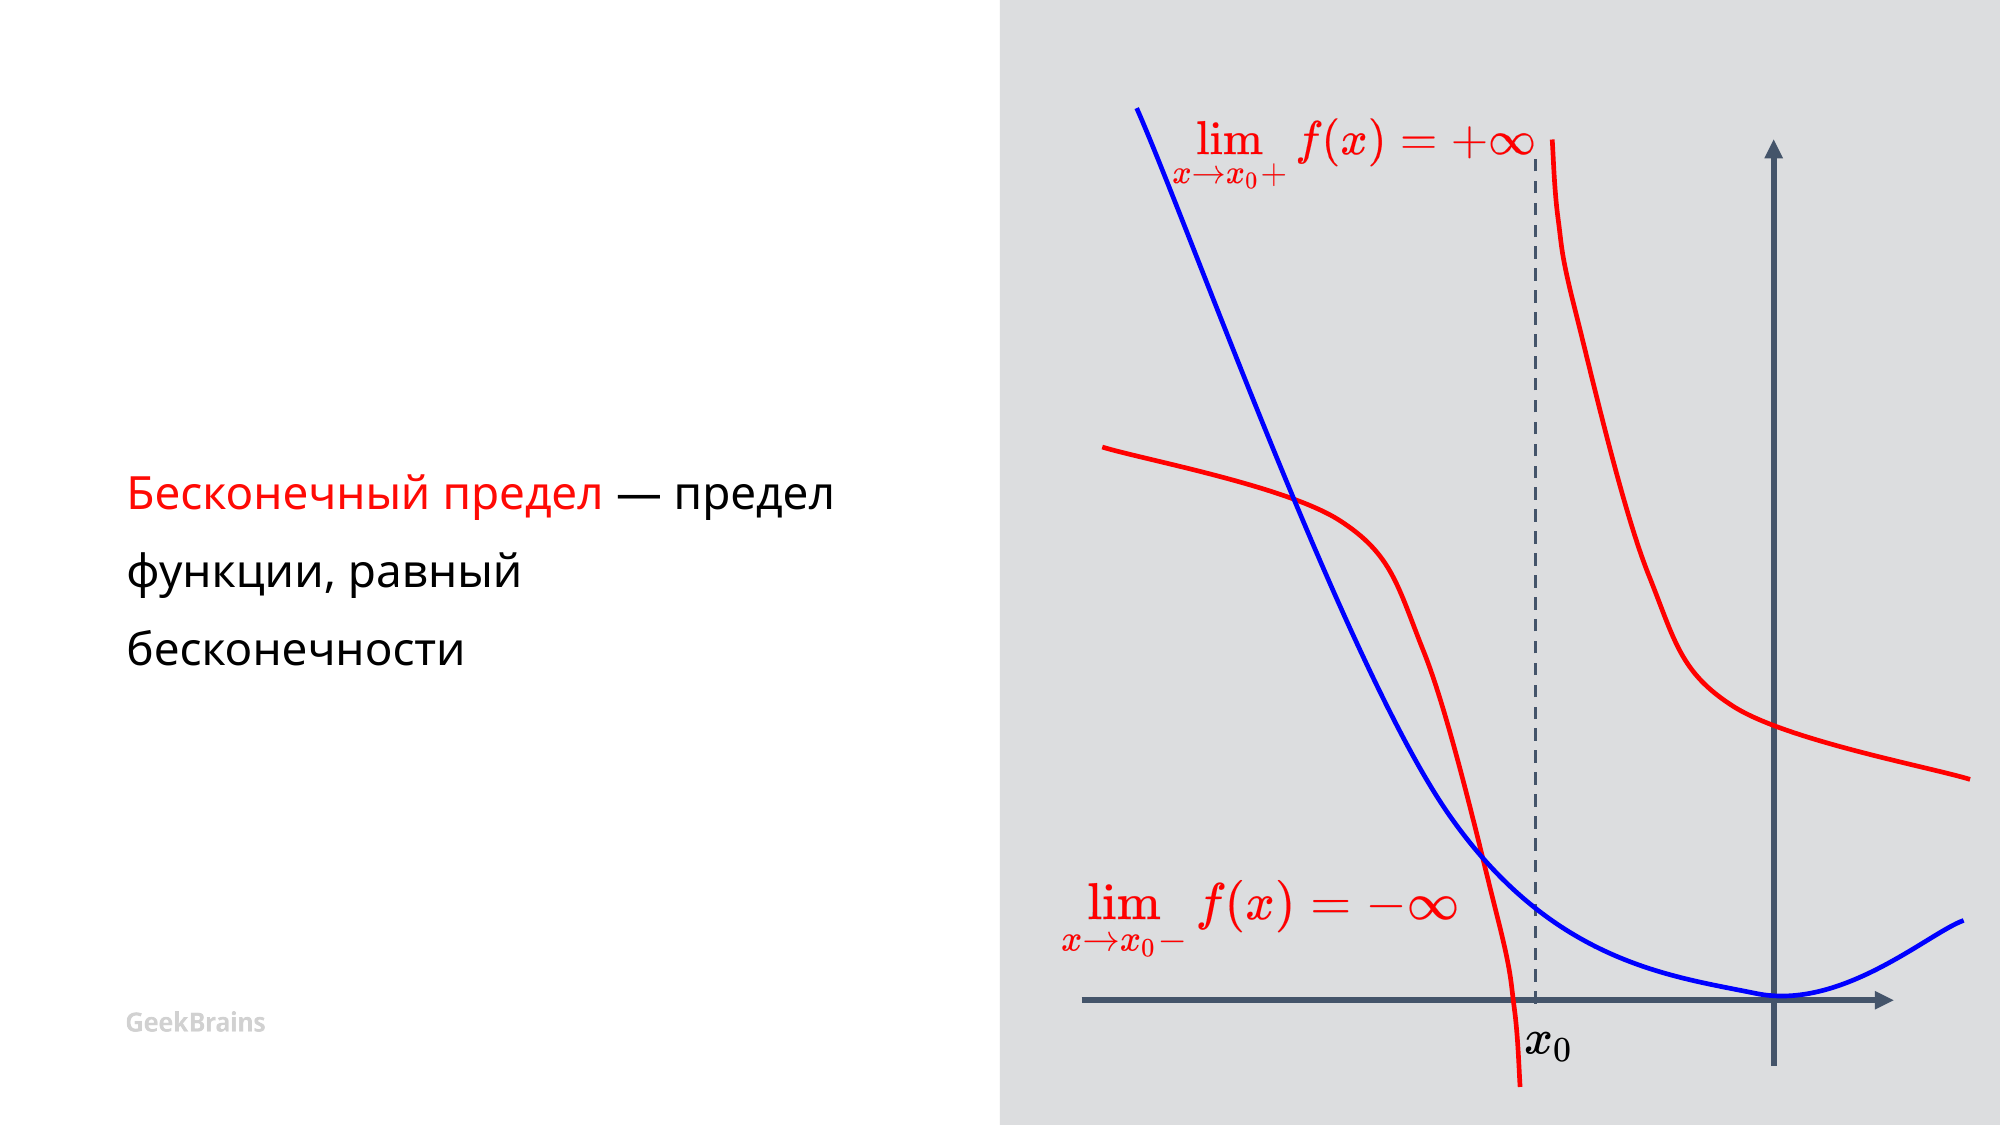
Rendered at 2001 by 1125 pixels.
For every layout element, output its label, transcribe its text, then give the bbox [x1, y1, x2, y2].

text_box [1778, 738, 1964, 997]
picture [1524, 1026, 1576, 1067]
picture [126, 1011, 265, 1032]
picture [1172, 113, 1536, 198]
text_box [1136, 108, 1167, 182]
text_box [1778, 485, 1971, 780]
picture [1061, 874, 1459, 967]
text_box [1552, 139, 1769, 724]
text_box [1540, 504, 1769, 996]
text_box [1469, 1009, 1521, 1087]
text_box Бесконечный предел — предел функции, равный бесконечности [111, 113, 880, 1002]
text_box [1176, 206, 1530, 904]
text_box [1102, 447, 1514, 999]
